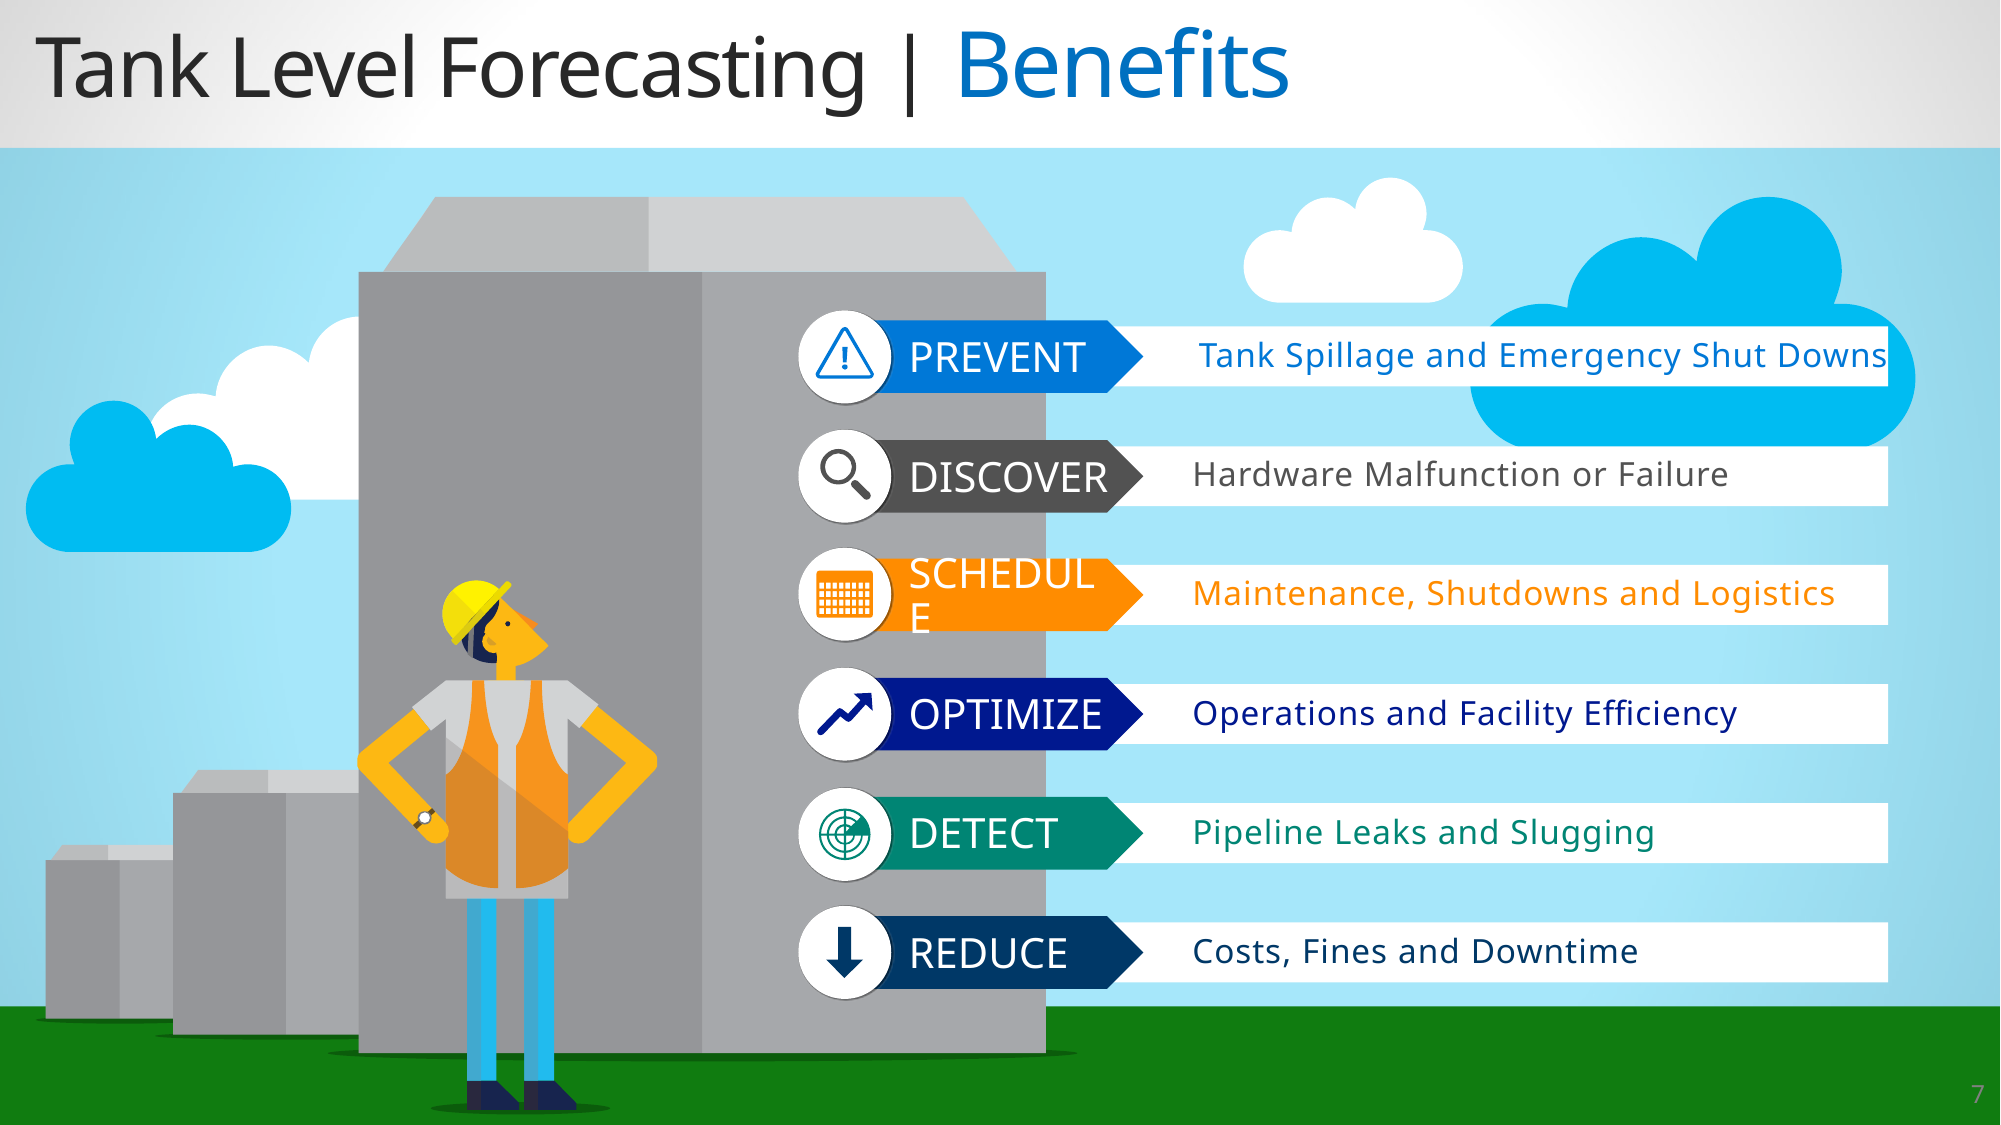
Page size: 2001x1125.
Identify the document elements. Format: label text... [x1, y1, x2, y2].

picture [357, 580, 658, 1110]
picture [0, 0, 2001, 1125]
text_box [154, 769, 327, 1040]
text_box [1521, 303, 1565, 307]
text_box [797, 546, 1967, 644]
text_box Tank Level Forecasting | Benefits [20, 11, 2000, 146]
text_box [1474, 405, 1911, 427]
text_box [797, 427, 1967, 525]
text_box [1243, 177, 1463, 303]
text_box [151, 328, 327, 500]
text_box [797, 666, 1967, 763]
text_box [0, 147, 2000, 1006]
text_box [797, 904, 1967, 1001]
text_box [0, 1006, 2000, 1125]
text_box [431, 1110, 610, 1116]
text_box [797, 785, 1967, 882]
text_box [797, 307, 1967, 405]
text_box [1567, 196, 1864, 307]
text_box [35, 844, 154, 1024]
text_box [327, 196, 1078, 1062]
slide_number 7 [1550, 1065, 2000, 1125]
text_box [25, 400, 292, 552]
